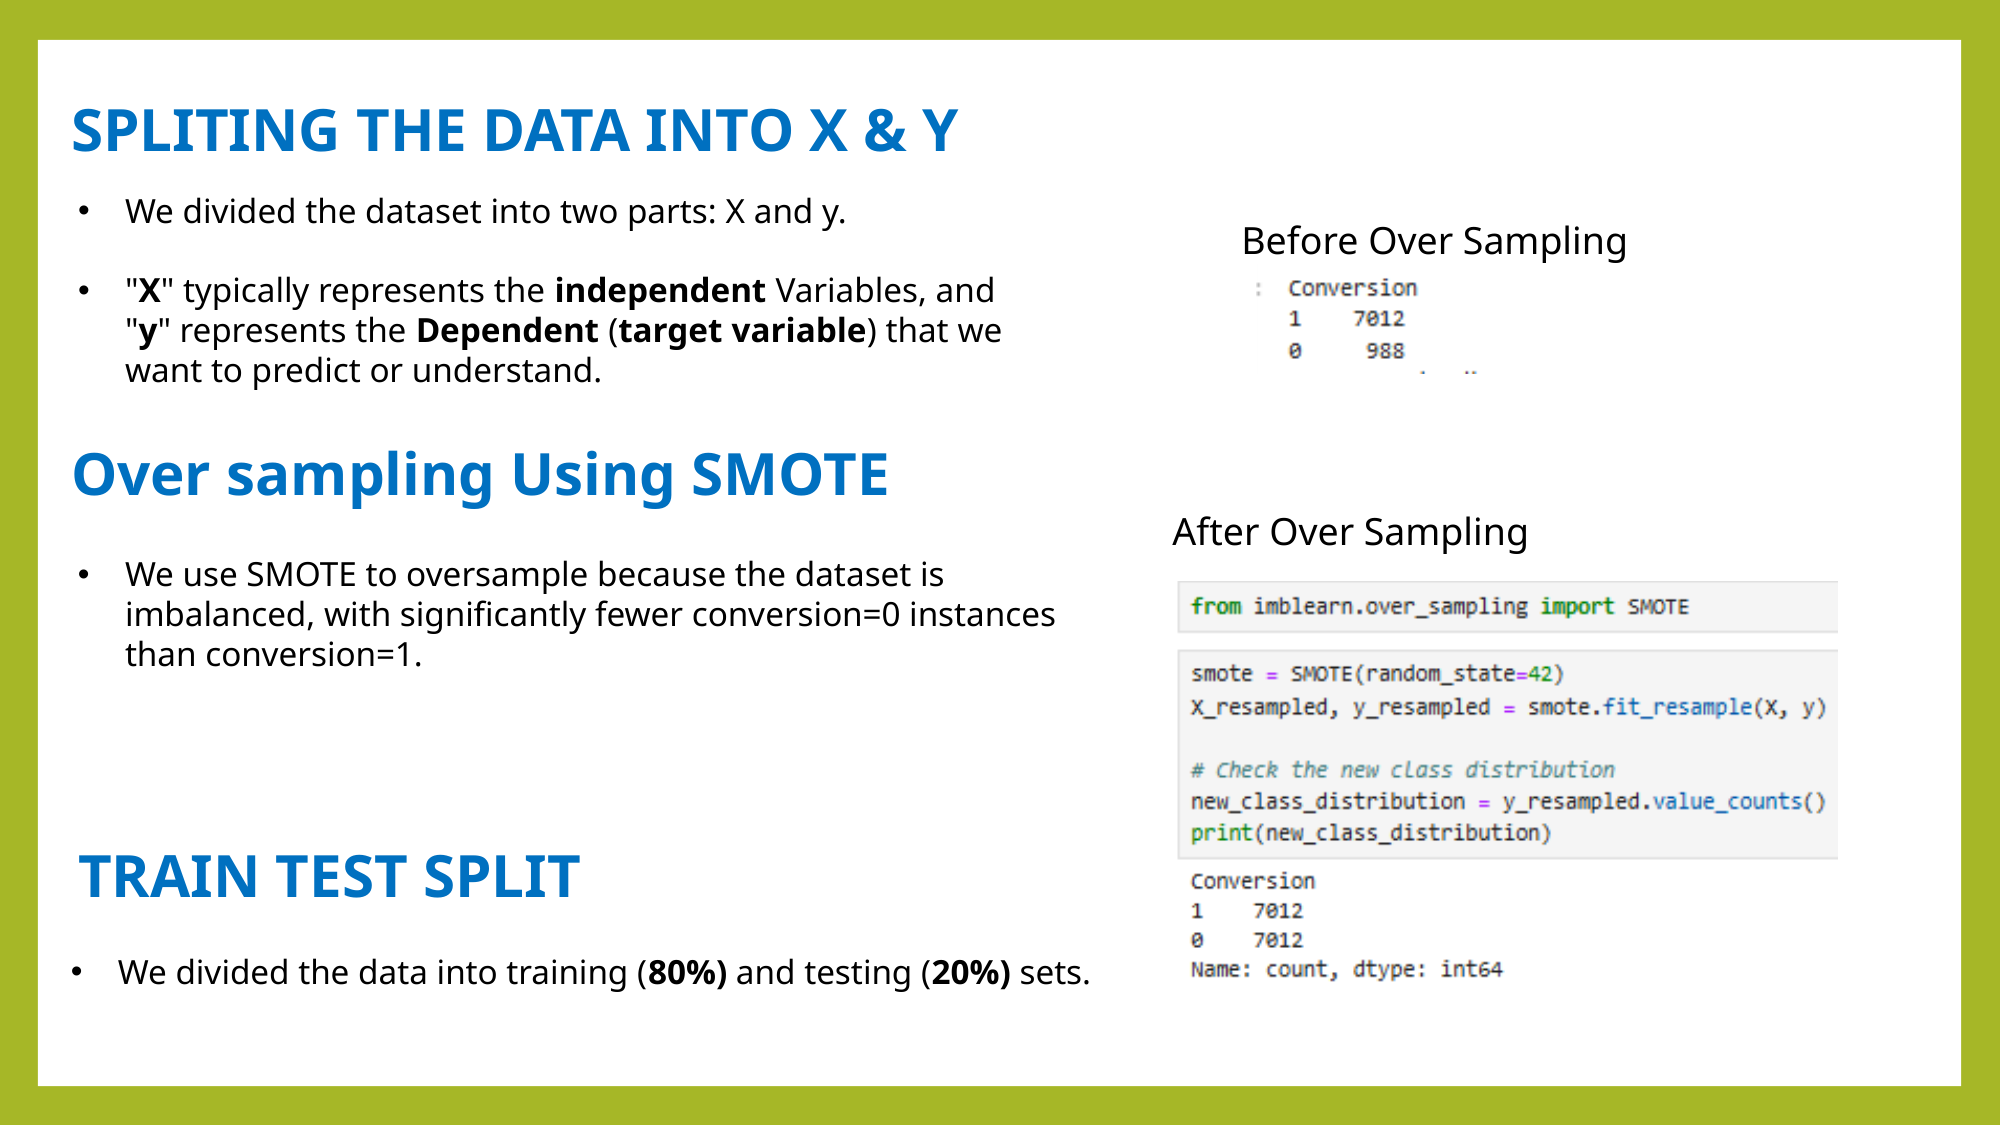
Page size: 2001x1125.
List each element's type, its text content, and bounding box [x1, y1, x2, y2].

text_box SPLITING THE DATA INTO X & Y [56, 85, 1111, 171]
text_box We divided the data into training (80%) and testing (20%) sets. [56, 943, 1139, 1039]
text_box We divided the dataset into two parts: X and y. "X" typically represents the independent Variables, and "y" represents the Dependent (target variable) that we want to predict or understand. [63, 182, 1027, 397]
text_box Before Over Sampling [1226, 209, 1688, 269]
text_box TRAIN TEST SPLIT [63, 832, 826, 917]
text_box Over sampling Using SMOTE [56, 429, 1096, 515]
text_box After Over Sampling [1157, 500, 1619, 561]
picture [1256, 263, 1488, 375]
text_box We use SMOTE to oversample because the dataset is imbalanced, with significantly fewer conversion=0 instances than conversion=1. [63, 546, 1146, 681]
picture [1174, 581, 1838, 992]
